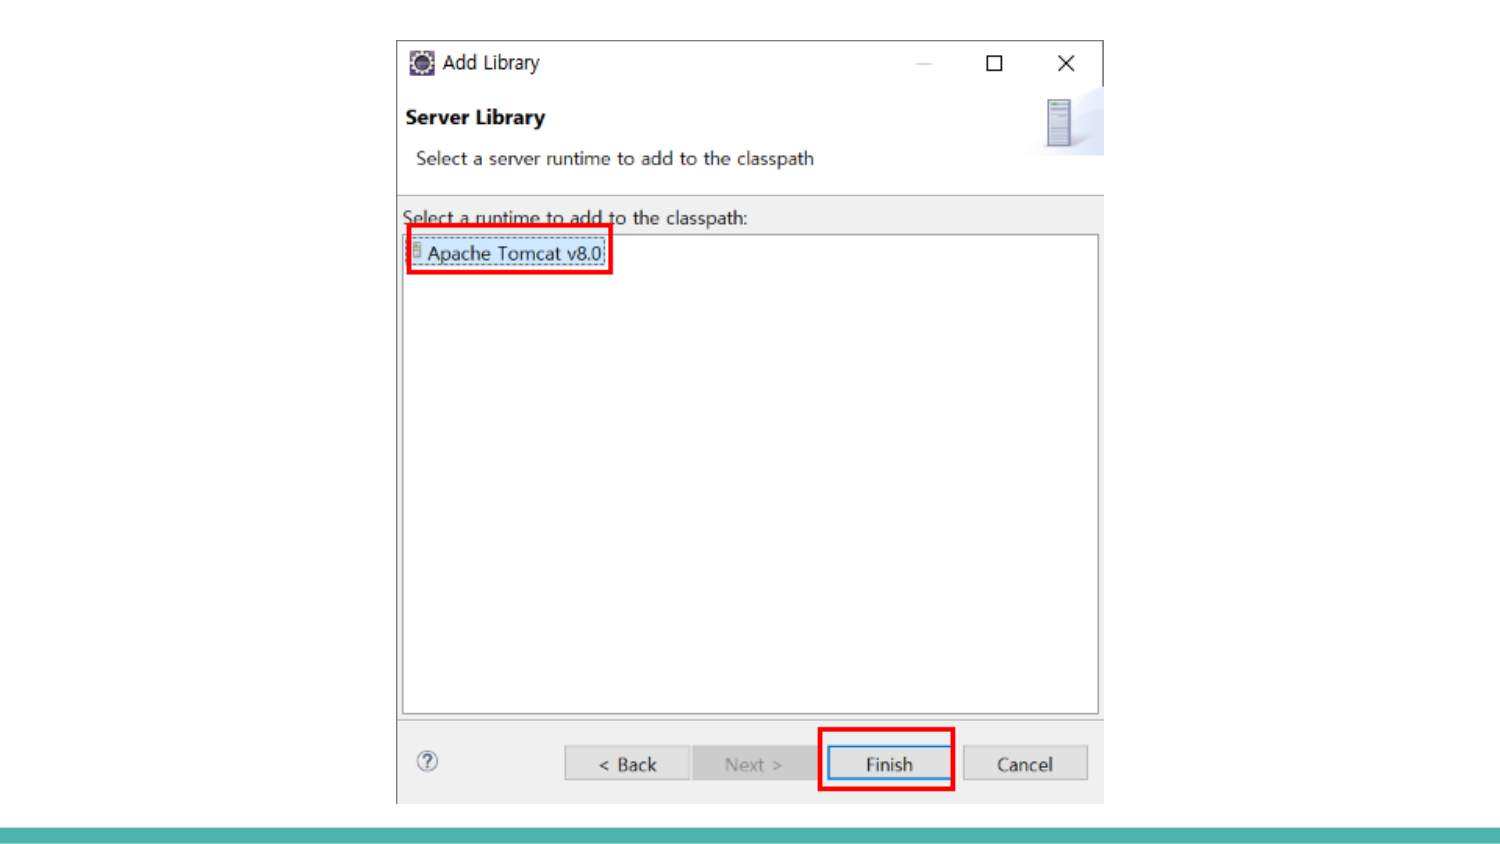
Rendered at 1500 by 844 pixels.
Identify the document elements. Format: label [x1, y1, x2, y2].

picture [395, 40, 1105, 804]
